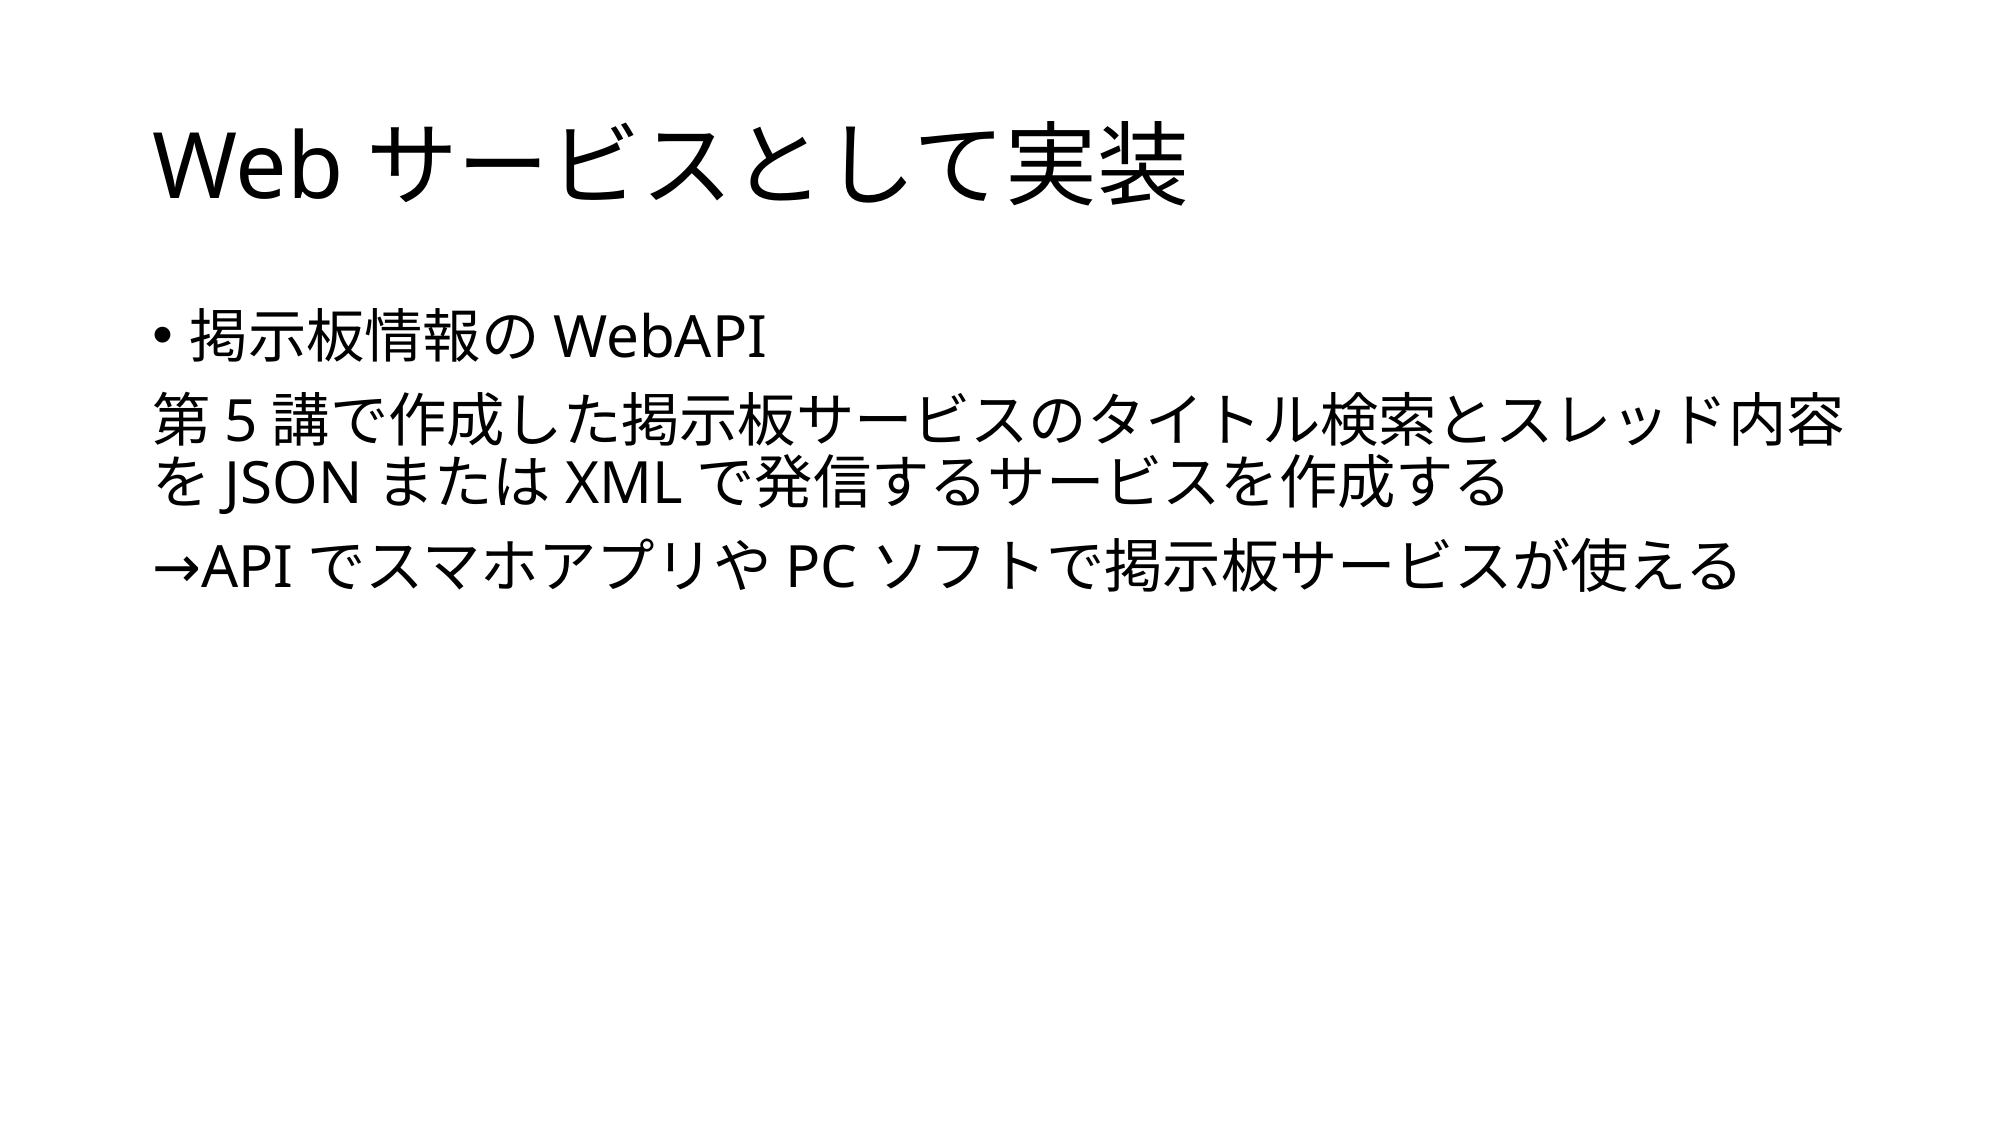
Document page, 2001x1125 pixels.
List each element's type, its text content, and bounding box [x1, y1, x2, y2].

list 掲示板情報のWebAPI 第5講で作成した掲示板サービスのタイトル検索とスレッド内容をJSONまたはXMLで発信するサービスを作成する →APIでスマホアプリやPCソフトで掲示板サービスが使える [137, 299, 1863, 1014]
title Webサービスとして実装 [137, 59, 1863, 278]
